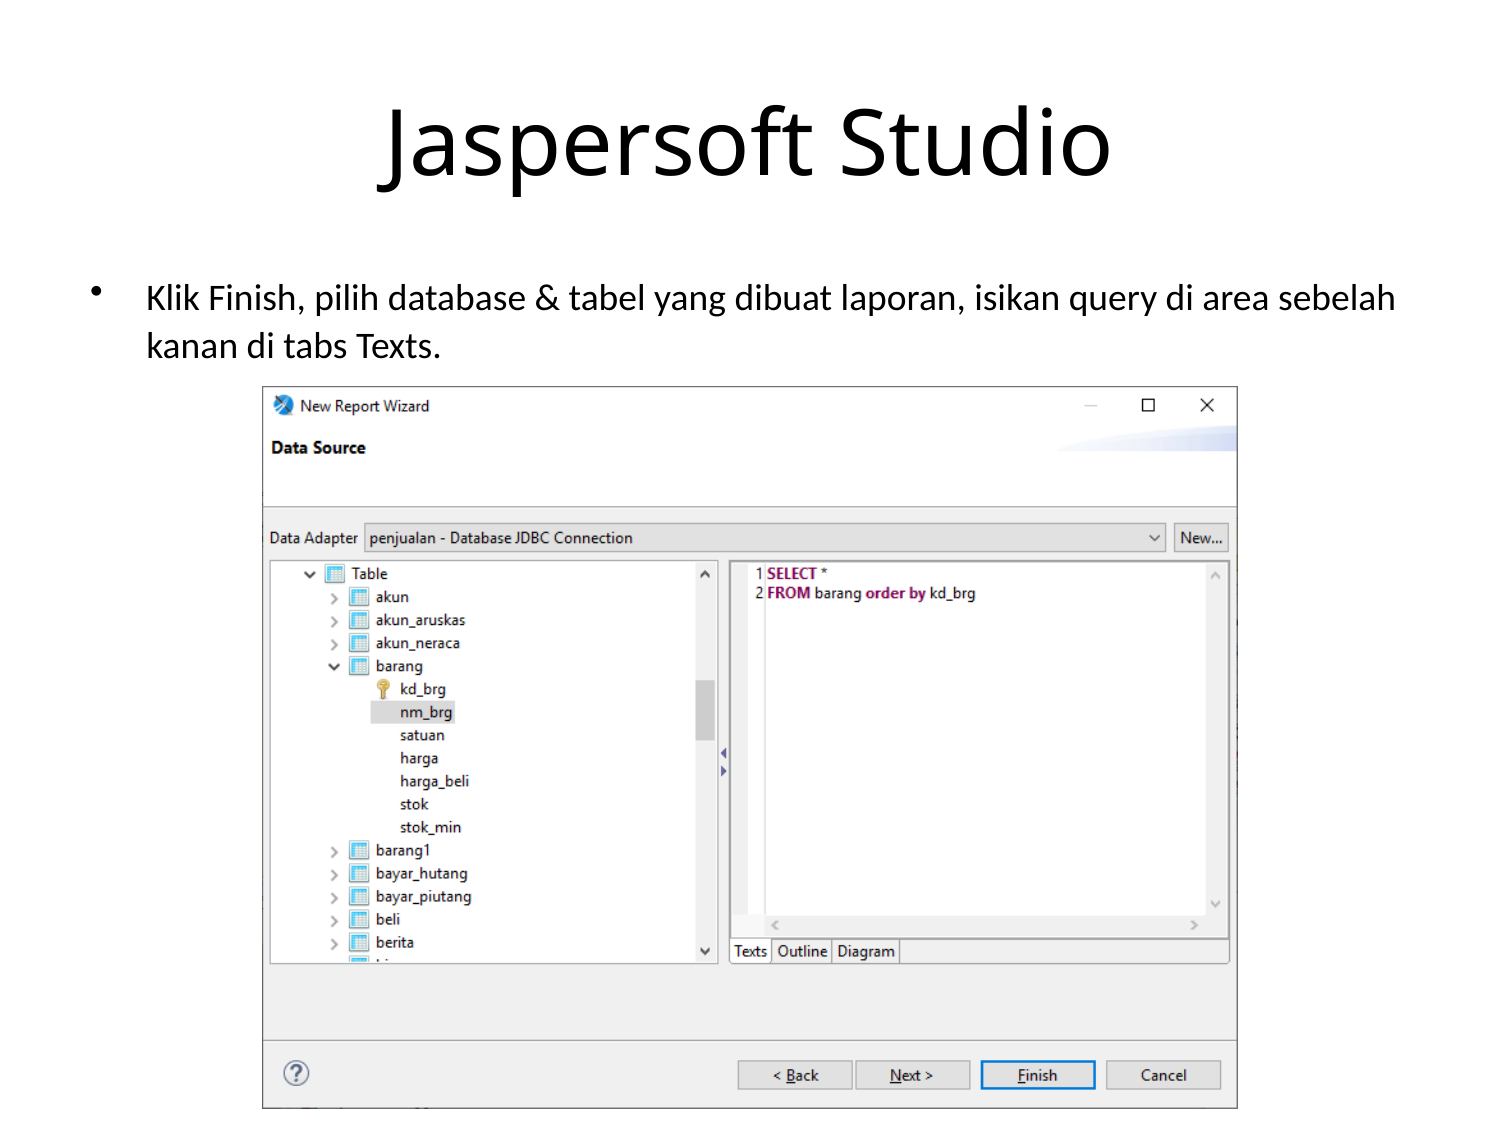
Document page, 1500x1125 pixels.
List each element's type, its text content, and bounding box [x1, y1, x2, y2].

title Jaspersoft Studio [74, 44, 1426, 233]
list Klik Finish, pilih database & tabel yang dibuat laporan, isikan query di area sebelah kanan di tabs Texts. [74, 262, 1426, 1006]
picture [262, 386, 1238, 1109]
